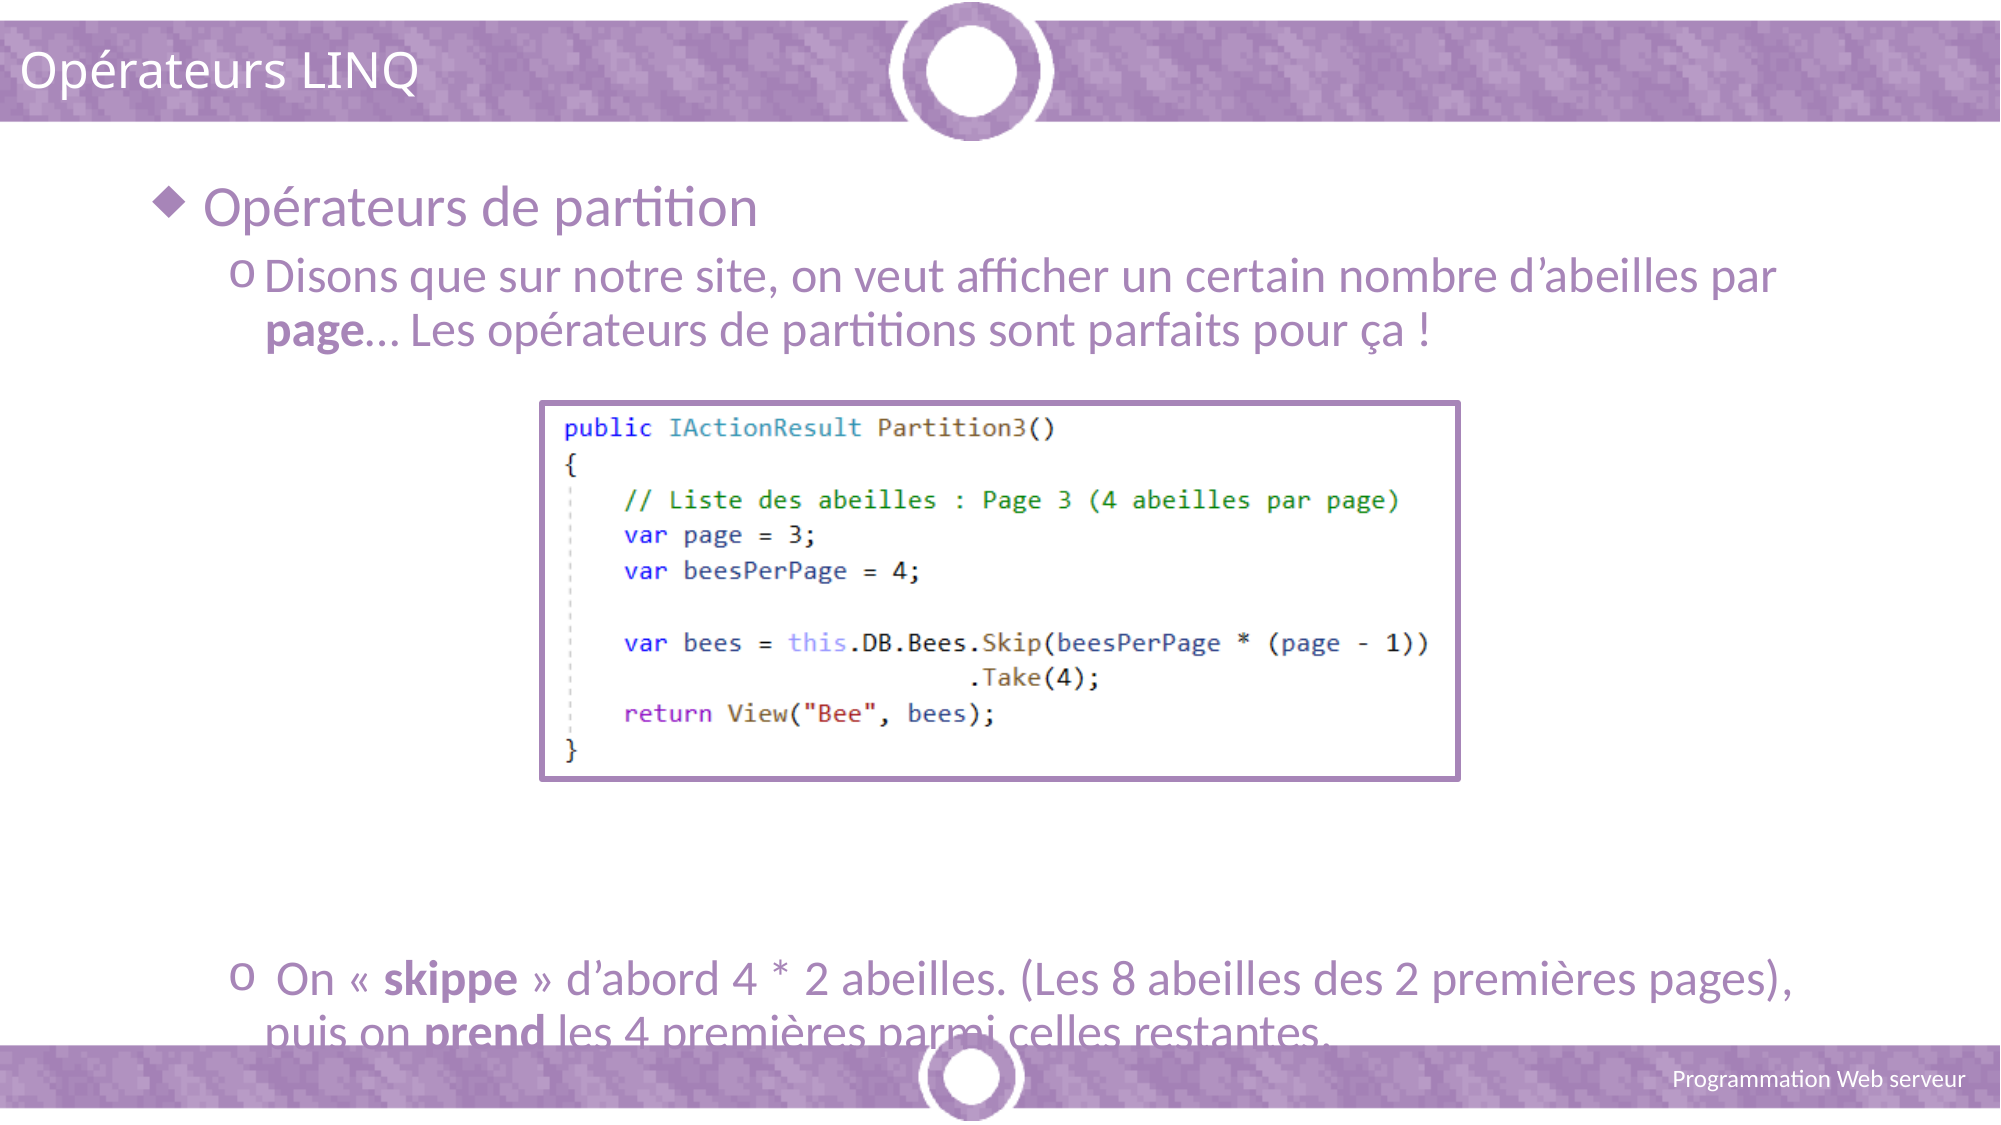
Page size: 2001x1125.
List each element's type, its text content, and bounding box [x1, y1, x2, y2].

list Opérateurs de partition Disons que sur notre site, on veut afficher un certain nombre d’abeilles par page… Les opérateurs de partitions sont parfaits pour ça ! On « skippe » d’abord 4 * 2 abeilles. (Les 8 abeilles des 2 premières pages), puis on prend les 4 premières parmi celles restantes. [137, 168, 1863, 1014]
title Opérateurs LINQ [4, 22, 884, 123]
picture [545, 405, 1455, 777]
picture [0, 2, 2000, 141]
picture [0, 1033, 2000, 1121]
